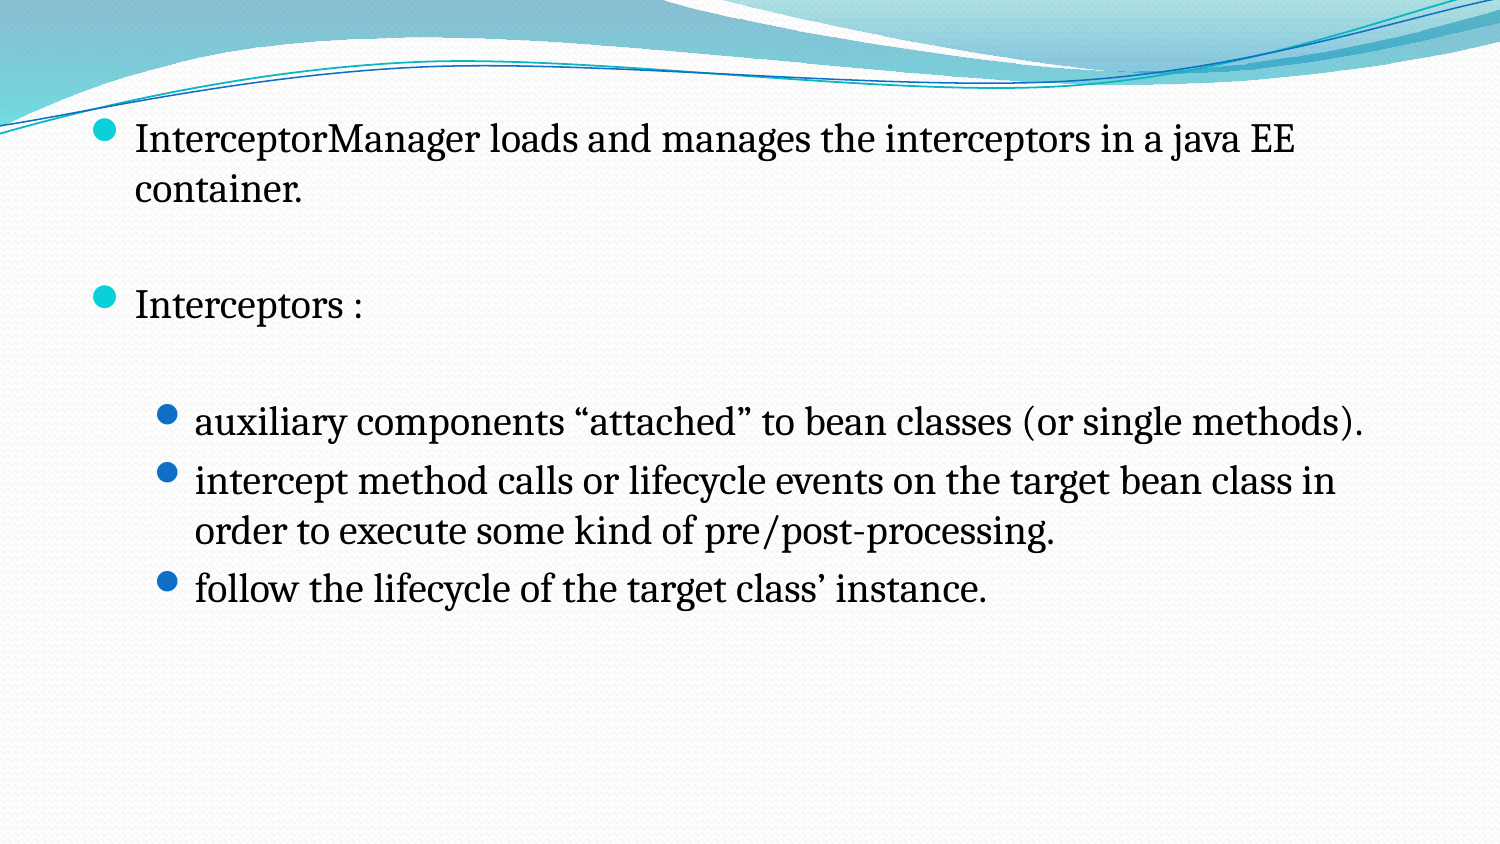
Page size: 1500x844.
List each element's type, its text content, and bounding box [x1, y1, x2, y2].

list InterceptorManager loads and manages the interceptors in a java EE container. Interceptors : auxiliary components “attached” to bean classes (or single methods). intercept method calls or lifecycle events on the target bean class in order to execute some kind of pre/post-processing. follow the lifecycle of the target class’ instance. [75, 102, 1425, 754]
